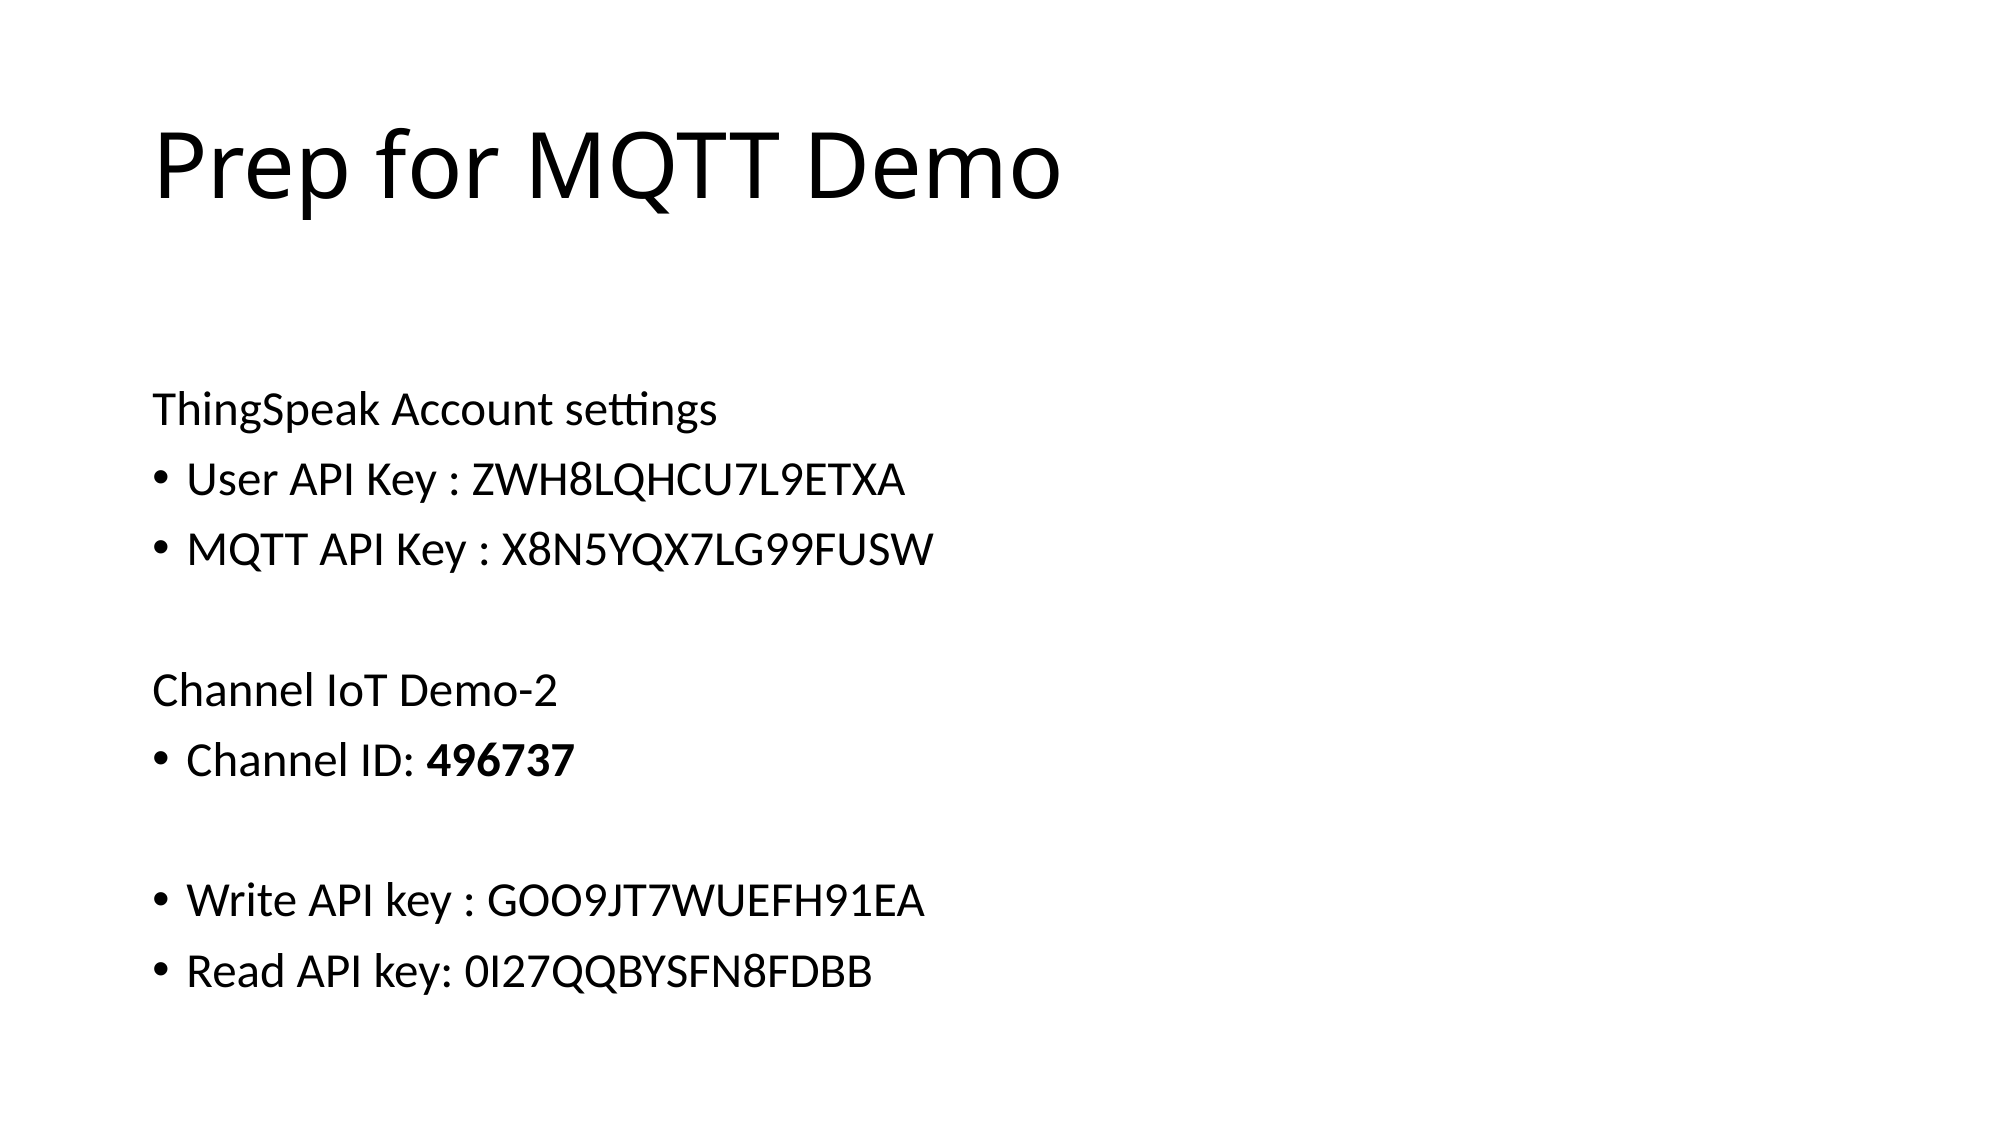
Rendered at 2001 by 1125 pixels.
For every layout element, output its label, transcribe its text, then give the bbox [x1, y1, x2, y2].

title Prep for MQTT Demo [137, 59, 1863, 278]
list ThingSpeak Account settings User API Key : ZWH8LQHCU7L9ETXA MQTT API Key : X8N5YQX7LG99FUSW Channel IoT Demo-2 Channel ID: 496737 Write API key : GOO9JT7WUEFH91EA Read API key: 0I27QQBYSFN8FDBB [137, 299, 1863, 1014]
